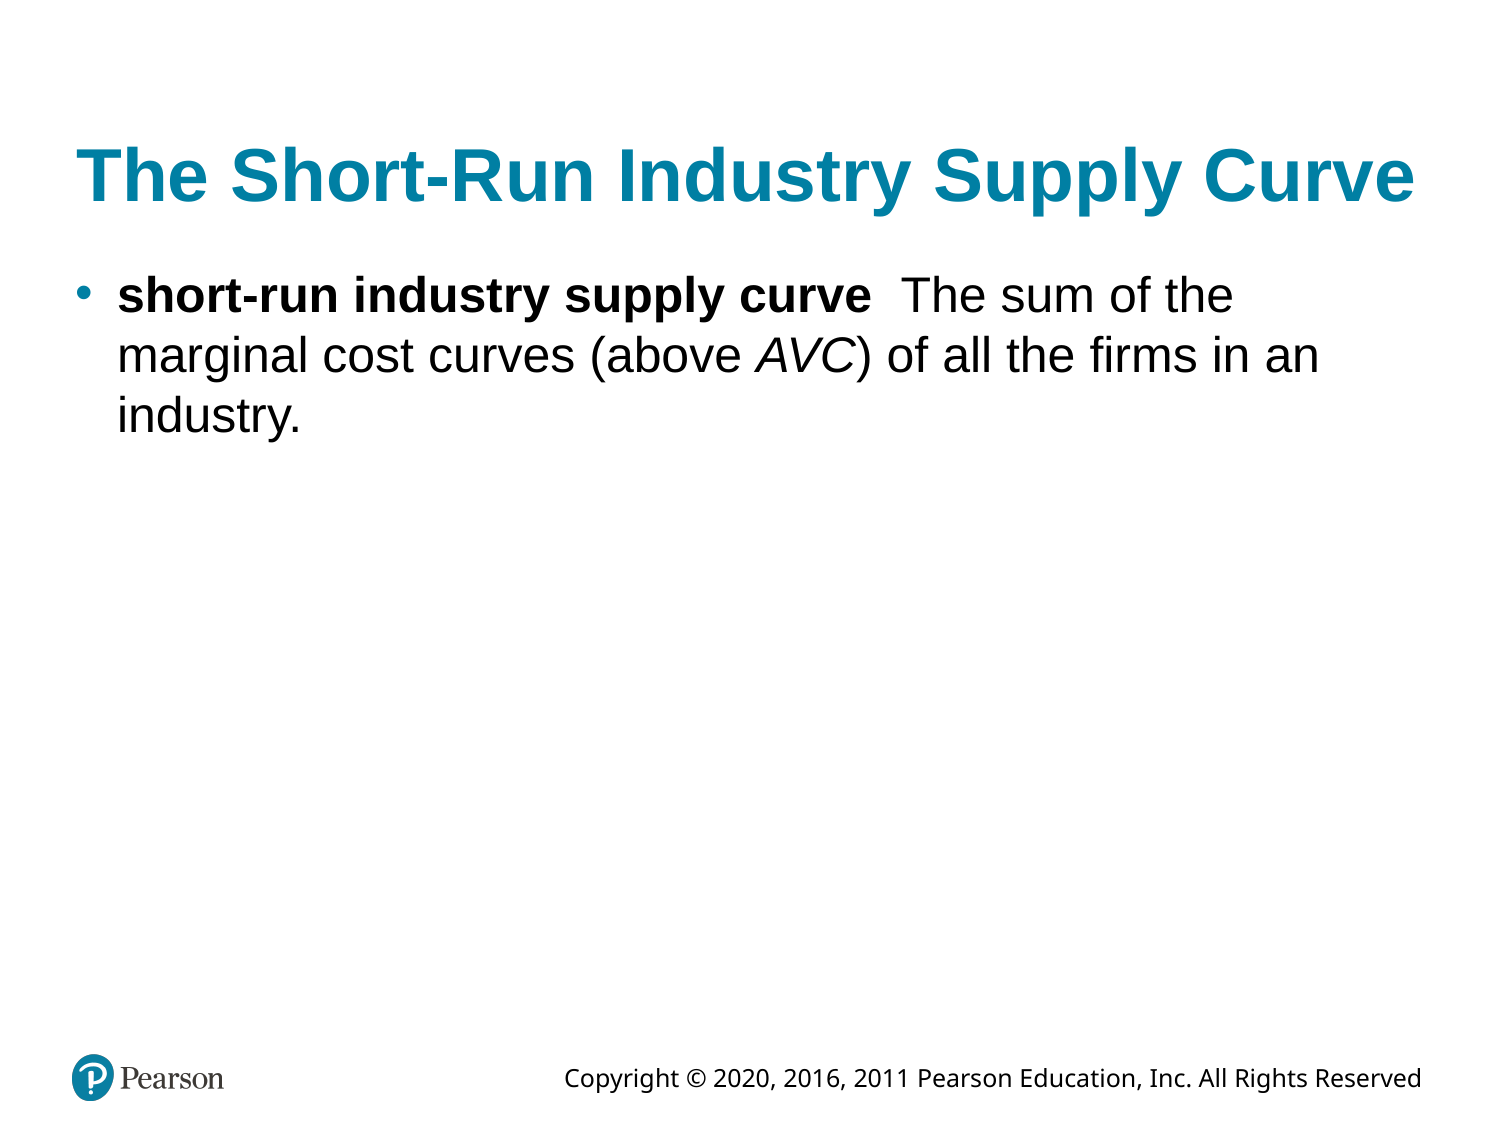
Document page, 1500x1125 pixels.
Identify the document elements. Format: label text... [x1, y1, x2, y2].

title The Short-Run Industry Supply Curve [76, 29, 1427, 217]
picture [98, 1054, 224, 1101]
list short-run industry supply curve The sum of the marginal cost curves (above AVC) of all the firms in an industry. [75, 262, 1425, 901]
picture [72, 1087, 83, 1101]
picture [72, 1054, 88, 1070]
picture [80, 1063, 106, 1088]
